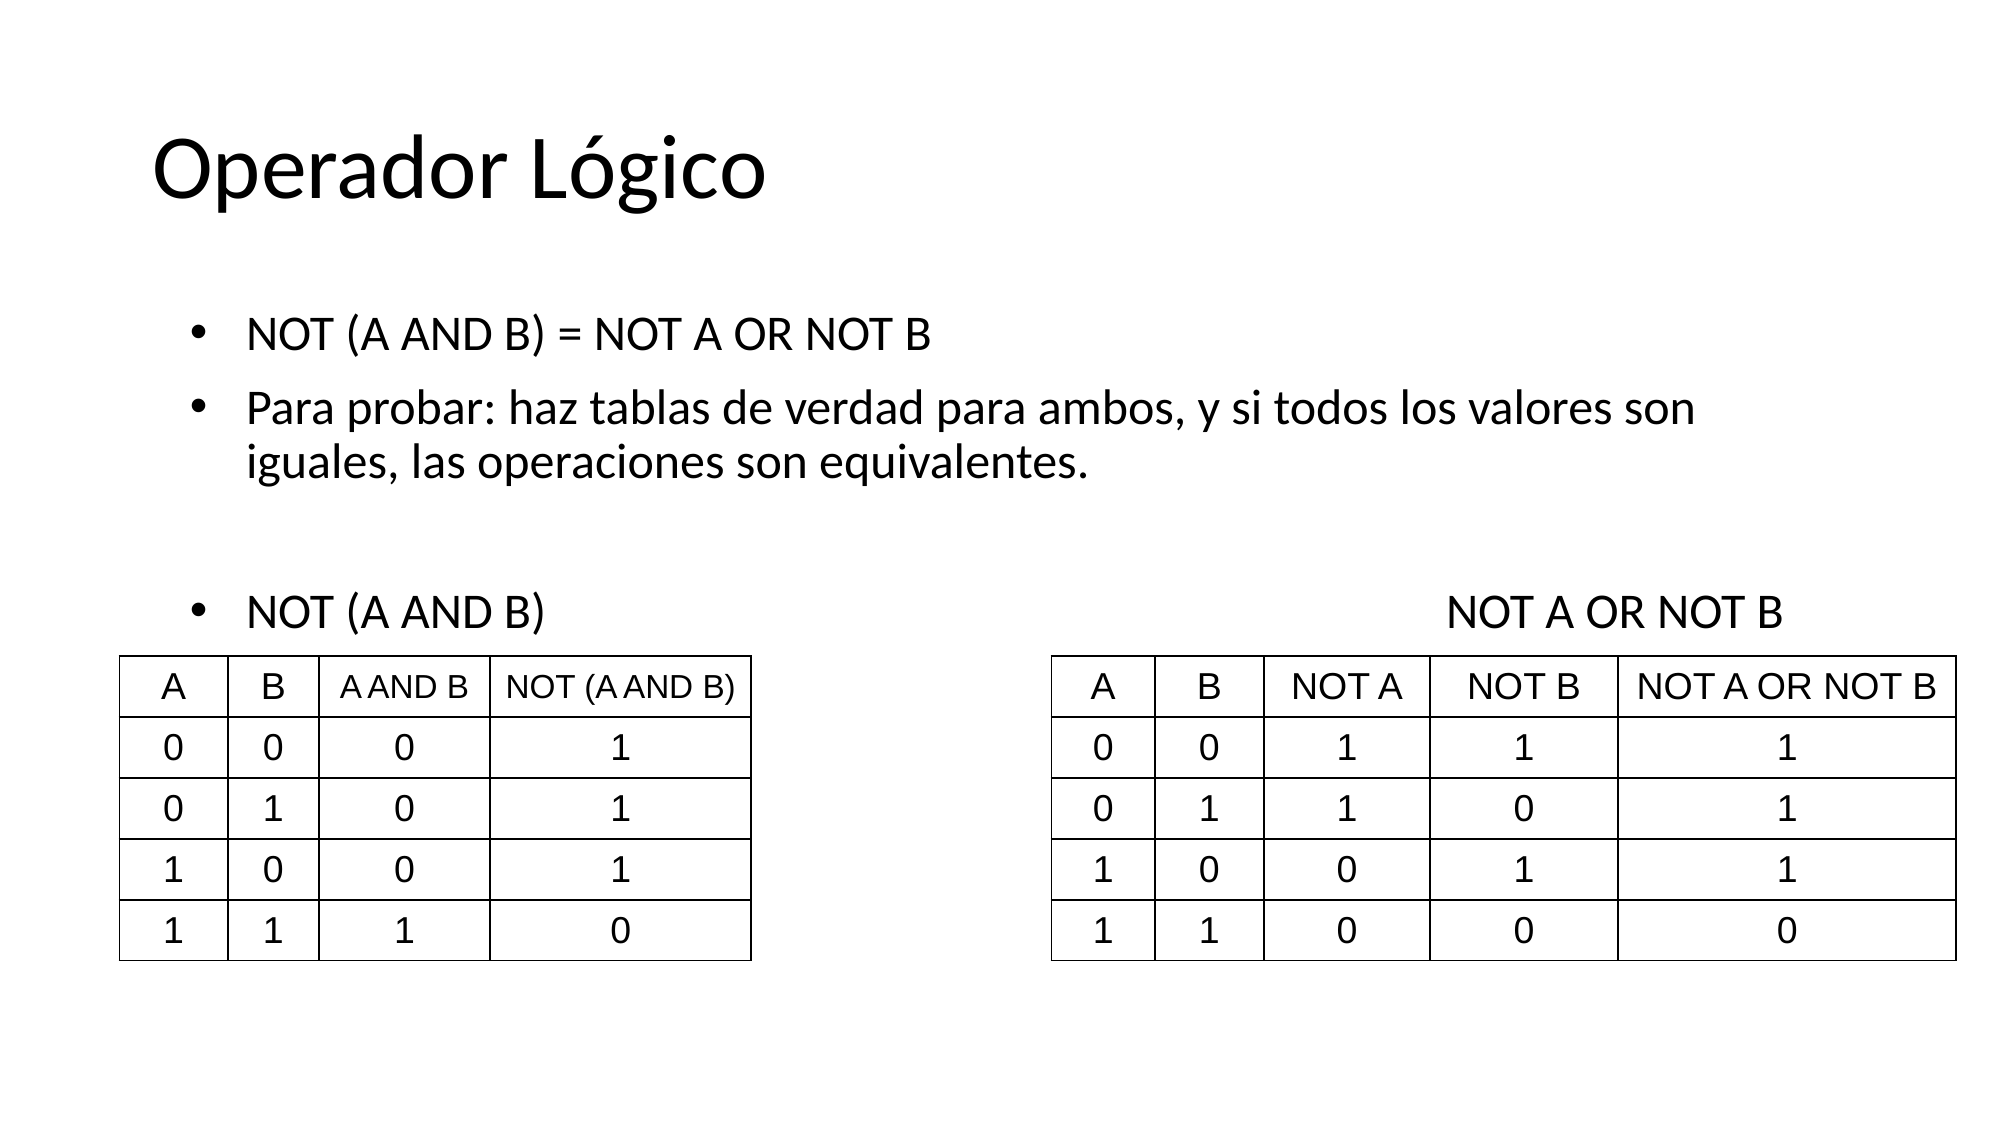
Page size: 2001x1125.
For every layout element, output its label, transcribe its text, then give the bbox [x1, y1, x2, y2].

table_cell 1 [1156, 901, 1263, 960]
table_cell 0 [1052, 718, 1154, 777]
table_cell 1 [120, 901, 227, 960]
table_cell 0 [1431, 901, 1617, 960]
table_cell 1 [1619, 840, 1955, 899]
list NOT (A AND B) = NOT A OR NOT B Para probar: haz tablas de verdad para ambos, y si todos los valores son iguales, las operaciones son equivalentes. NOT (A AND B) NOT A OR NOT B [137, 299, 1863, 1014]
table_cell 1 [1431, 718, 1617, 777]
table_header B [229, 657, 318, 716]
table_cell 1 [120, 840, 227, 899]
table_cell 1 [491, 779, 750, 838]
table_cell 0 [491, 901, 750, 960]
table_cell 1 [1265, 718, 1429, 777]
table_cell 1 [491, 718, 750, 777]
table_cell 0 [1052, 779, 1154, 838]
table_cell 0 [320, 779, 489, 838]
table_cell 0 [1431, 779, 1617, 838]
table_cell 1 [1052, 840, 1154, 899]
table_cell 0 [1156, 718, 1263, 777]
table_cell 1 [229, 779, 318, 838]
table_cell 0 [1265, 840, 1429, 899]
title Operador Lógico [137, 59, 1863, 278]
table_cell 1 [1052, 901, 1154, 960]
table_cell 1 [1619, 779, 1955, 838]
table_cell 1 [1265, 779, 1429, 838]
table_cell 0 [1619, 901, 1955, 960]
table_header NOT A OR NOT B [1619, 657, 1955, 716]
table_cell 0 [1156, 840, 1263, 899]
table_cell 1 [1431, 840, 1617, 899]
table_cell 0 [229, 840, 318, 899]
table_cell 0 [1265, 901, 1429, 960]
table_cell 0 [120, 779, 227, 838]
table_cell 1 [1619, 718, 1955, 777]
table_header A [120, 657, 227, 716]
table_cell 1 [1156, 779, 1263, 838]
table_header NOT (A AND B) [491, 657, 750, 716]
table_cell 1 [491, 840, 750, 899]
table_cell 1 [320, 901, 489, 960]
table_header A [1052, 657, 1154, 716]
table_cell 0 [120, 718, 227, 777]
table_header NOT B [1431, 657, 1617, 716]
table_cell 1 [229, 901, 318, 960]
table_header B [1156, 657, 1263, 716]
table_cell 0 [320, 840, 489, 899]
table_header A AND B [320, 657, 489, 716]
table_header NOT A [1265, 657, 1429, 716]
table_cell 0 [320, 718, 489, 777]
table_cell 0 [229, 718, 318, 777]
